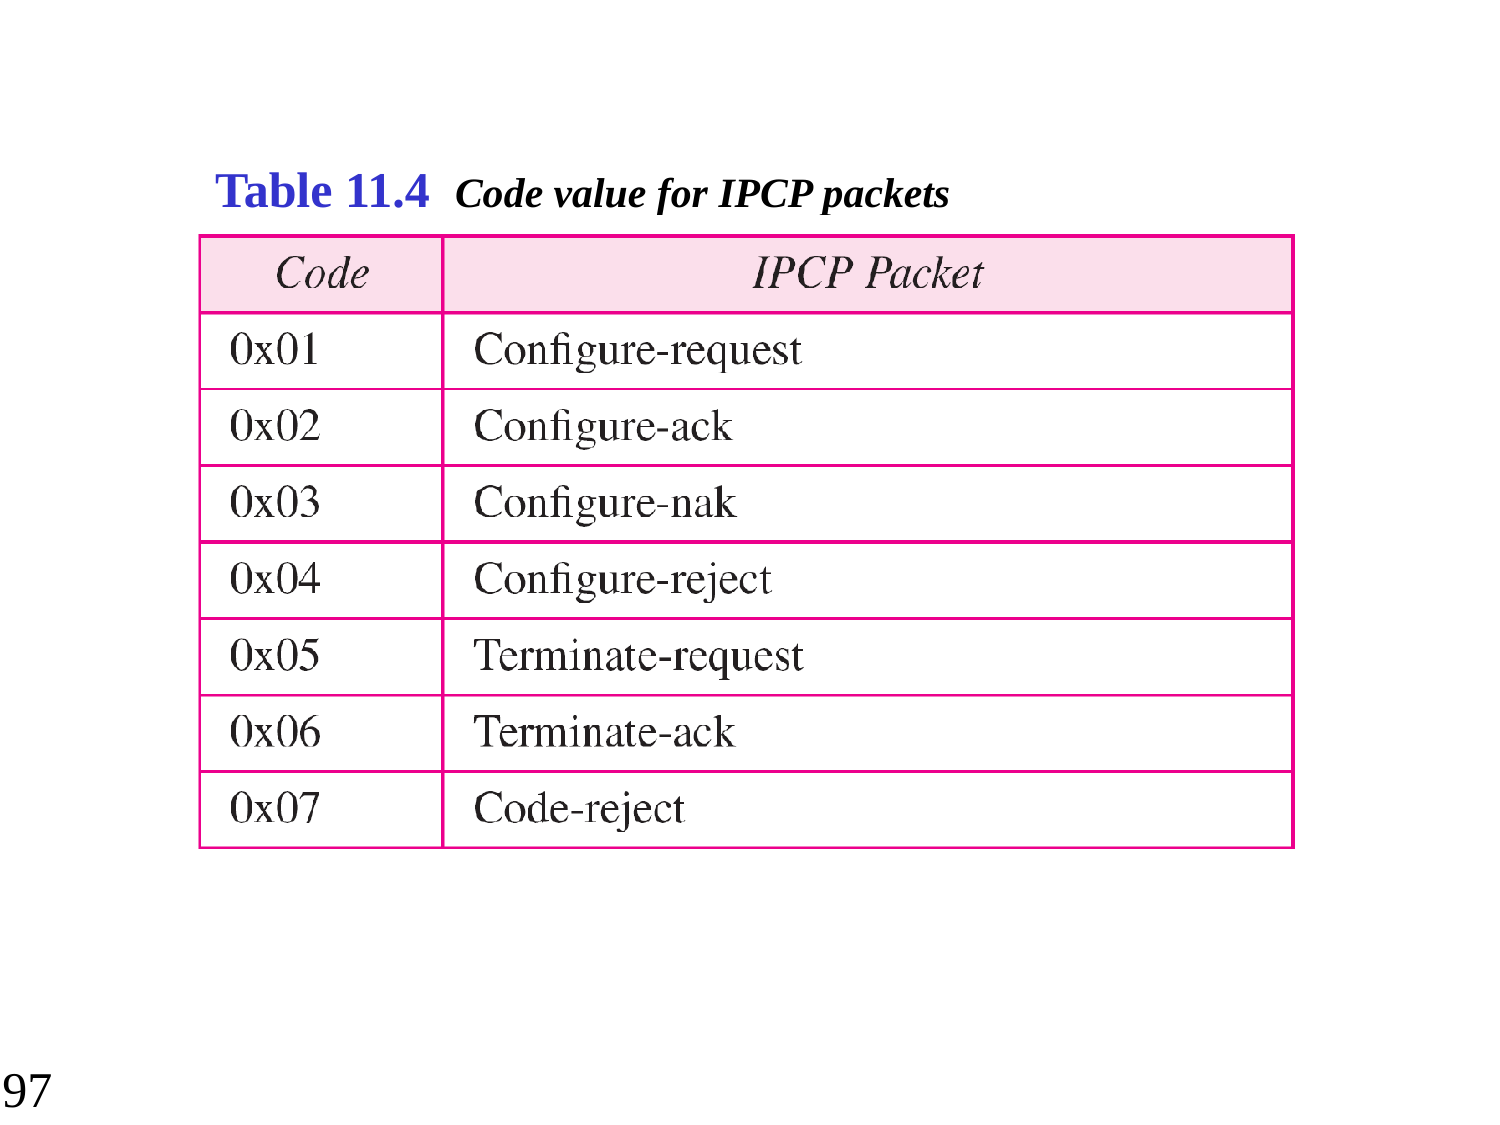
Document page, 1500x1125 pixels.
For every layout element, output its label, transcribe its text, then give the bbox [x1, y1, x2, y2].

picture [156, 215, 1338, 888]
text_box Table 11.4 Code value for IPCP packets [200, 149, 973, 214]
slide_number ‹#› [0, 1050, 300, 1125]
